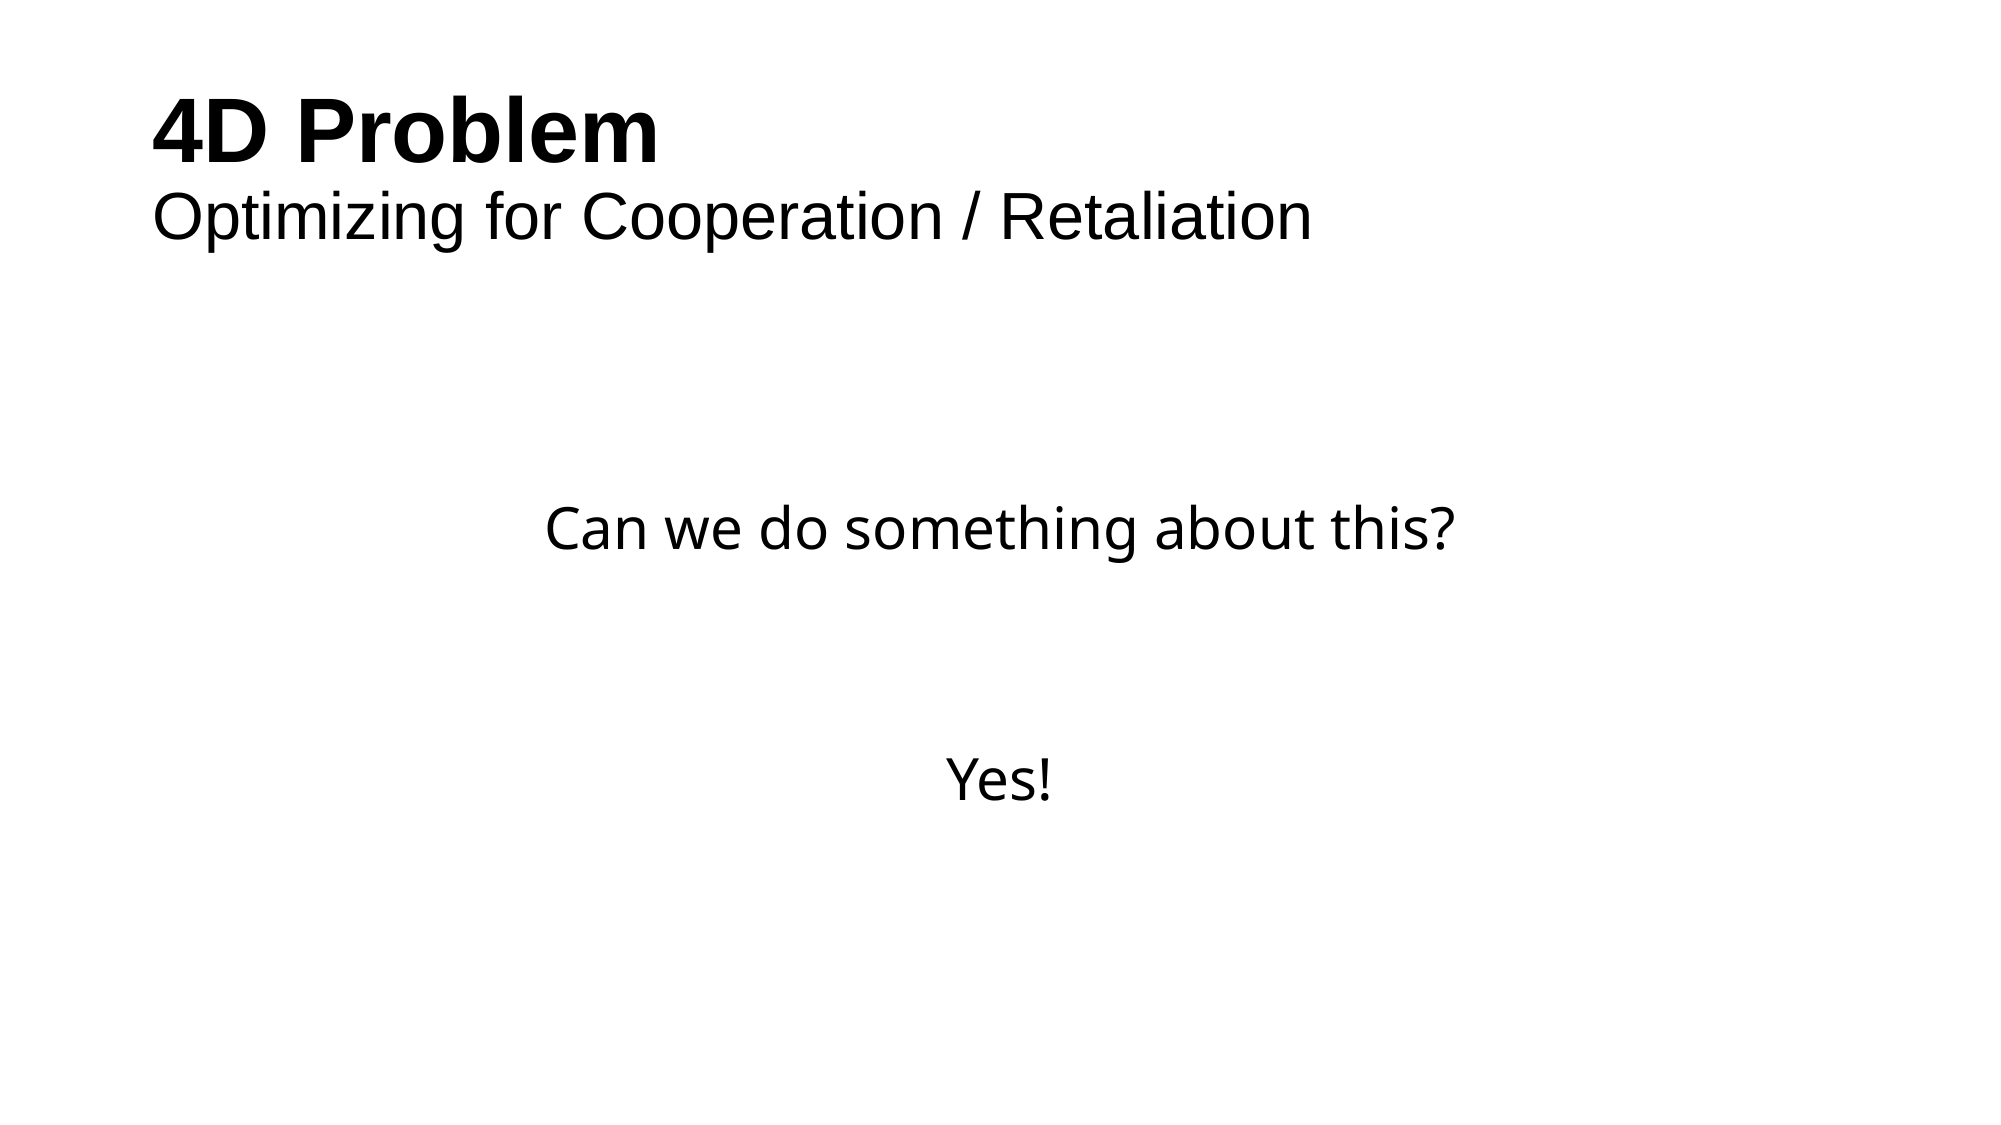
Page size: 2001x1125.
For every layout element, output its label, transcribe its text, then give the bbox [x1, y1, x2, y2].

title 4D Problem Optimizing for Cooperation / Retaliation [137, 59, 1863, 278]
list Can we do something about this? Yes! [137, 299, 1863, 1014]
